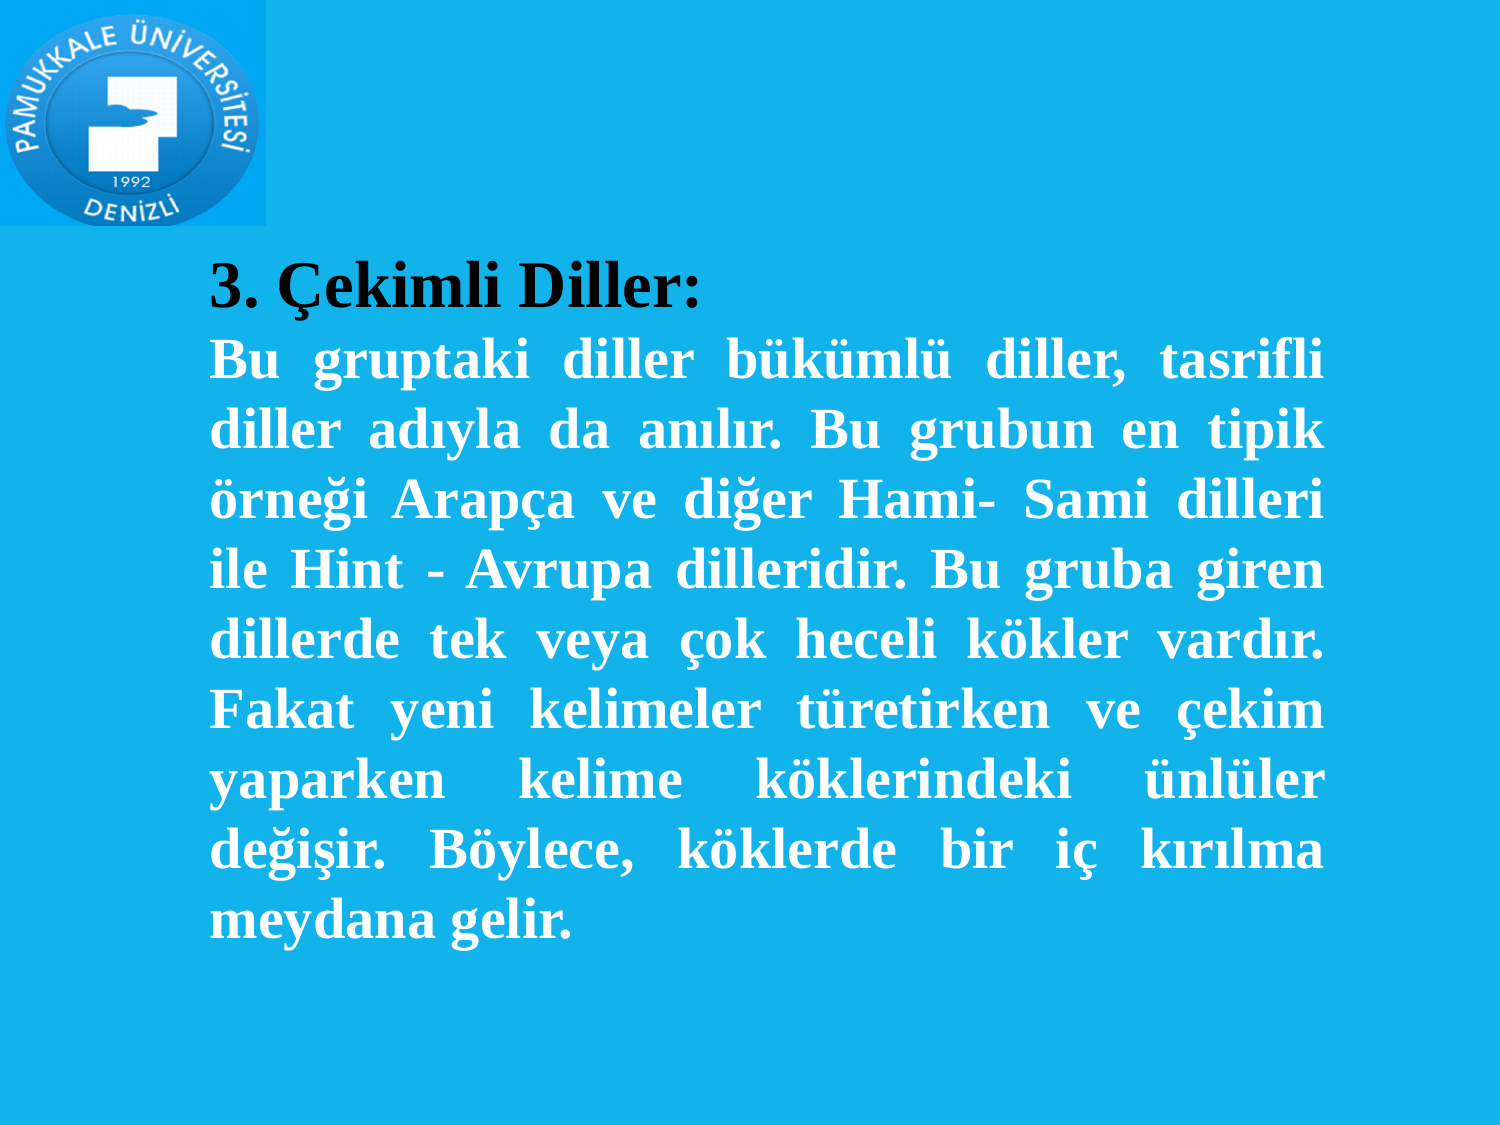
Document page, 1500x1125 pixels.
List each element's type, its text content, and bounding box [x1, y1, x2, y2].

picture [6, 15, 258, 225]
text_box 3. Çekimli Diller: Bu gruptaki diller bükümlü diller, tasrifli diller adıyla da anılır. Bu grubun en tipik örneği Arapça ve diğer Hami- Sami dilleri ile Hint - Avrupa dilleridir. Bu gruba giren dillerde tek veya çok heceli kökler vardır. Fakat yeni kelimeler türetirken ve çekim yaparken kelime köklerindeki ünlüler değişir. Böylece, köklerde bir iç kırılma meydana gelir. [194, 233, 1341, 958]
